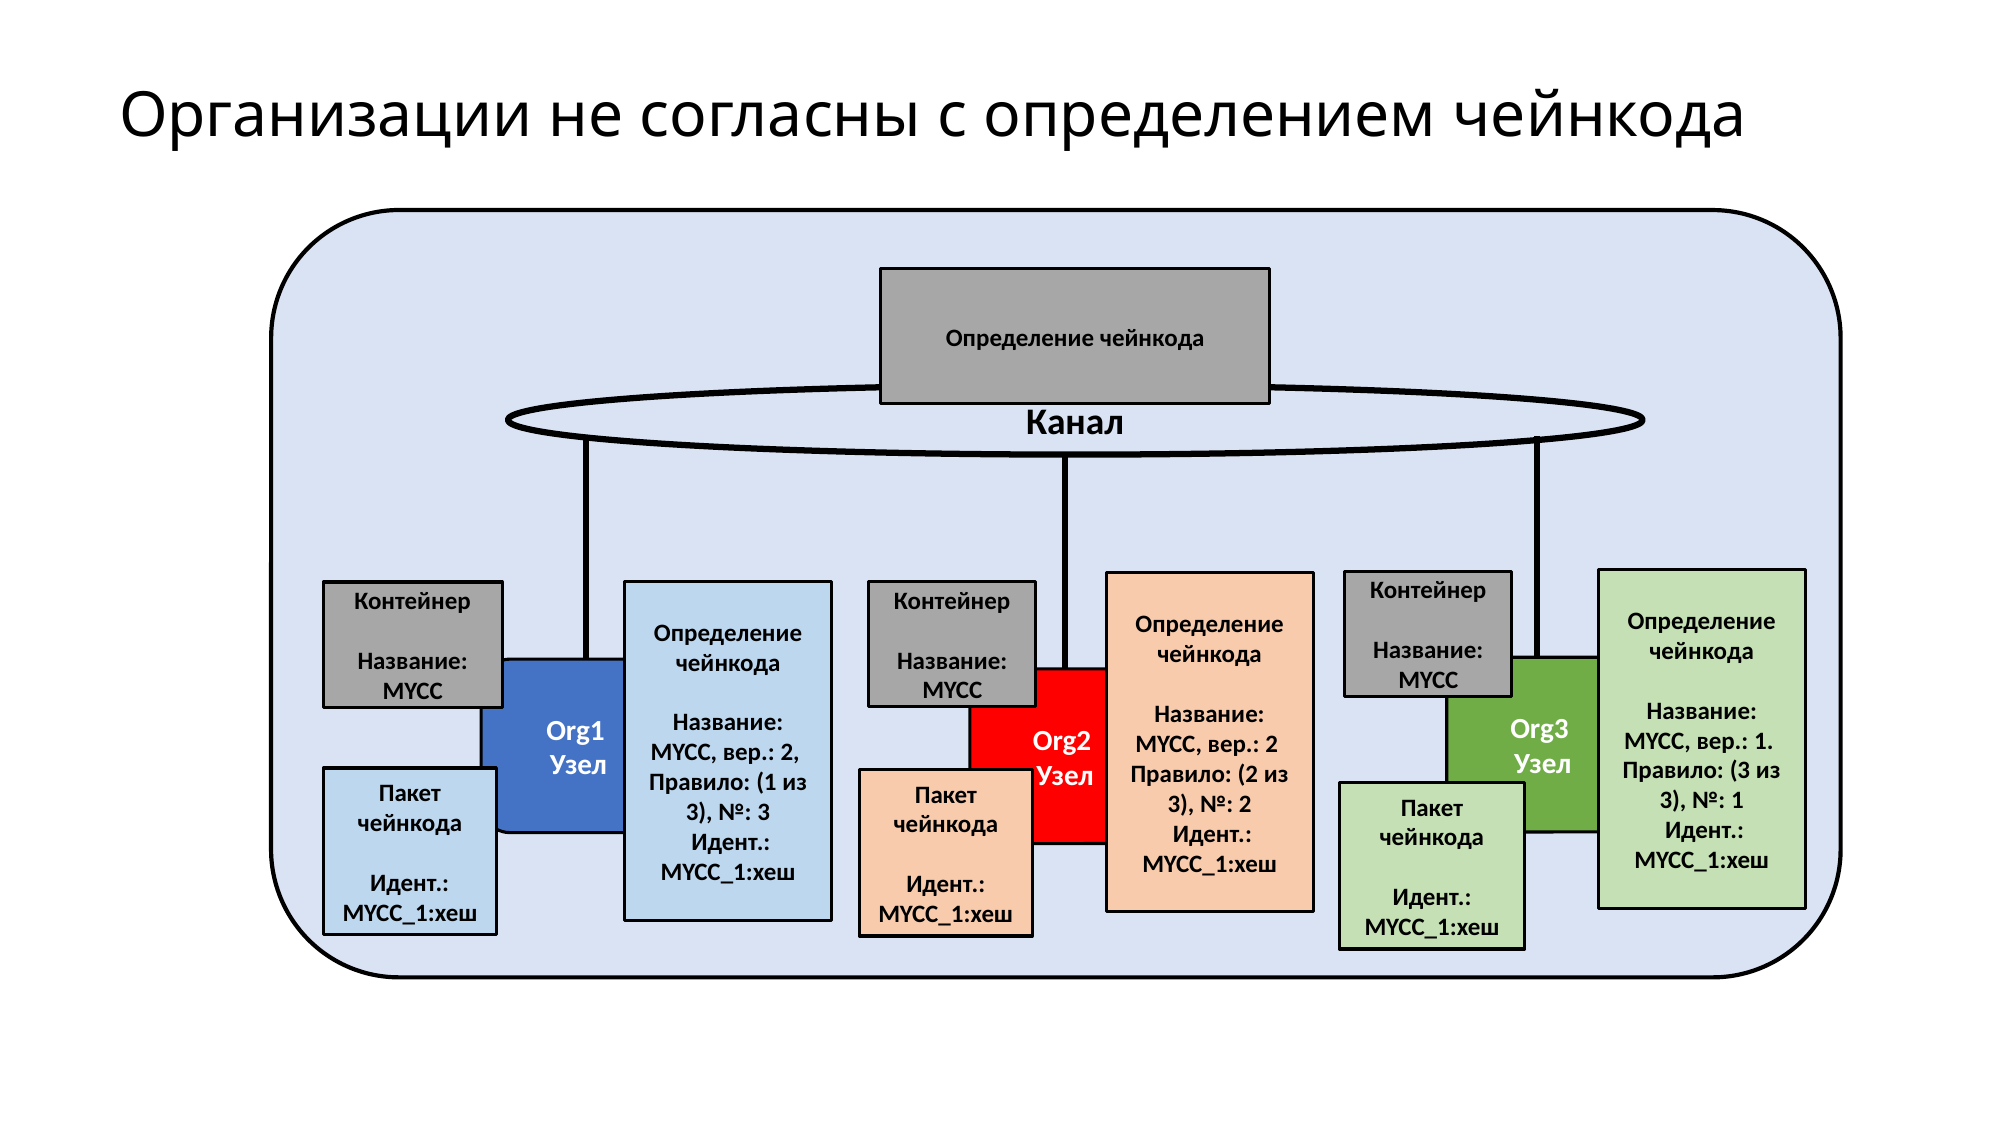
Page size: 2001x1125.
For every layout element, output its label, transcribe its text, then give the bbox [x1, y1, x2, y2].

text_box Определение чейнкода Название: MYCC, вер.: 2 Правило: (2 из 3), №: 2 Идент.: MYCC_1:хеш [1106, 572, 1314, 913]
text_box Контейнер Название: MYCC [868, 581, 1037, 708]
text_box Определение чейнкода Название: MYCC, вер.: 1. Правило: (3 из 3), №: 1 Идент.: MYCC_1:хеш [1598, 569, 1806, 909]
text_box Организации не согласны с определением чейнкода [111, 44, 1837, 188]
text_box Пакет чейнкода Идент.: MYCC_1:хеш [1339, 782, 1526, 950]
text_box Org1 Узел [479, 657, 624, 835]
text_box Контейнер Название: MYCC [1344, 570, 1513, 697]
text_box Определение чейнкода Название: MYCC, вер.: 2, Правило: (1 из 3), №: 3 Идент.: MYCC_1:хеш [624, 581, 832, 921]
text_box Определение чейнкода [880, 268, 1271, 405]
text_box Канал [506, 385, 1645, 457]
text_box Пакет чейнкода Идент.: MYCC_1:хеш [323, 767, 497, 935]
text_box Org2 Узел [967, 666, 1106, 846]
text_box Контейнер Название: MYCC [323, 581, 503, 708]
text_box Org3 Узел [1444, 655, 1598, 835]
text_box Пакет чейнкода Идент.: MYCC_1:хеш [859, 769, 1033, 937]
text_box [268, 207, 1843, 980]
